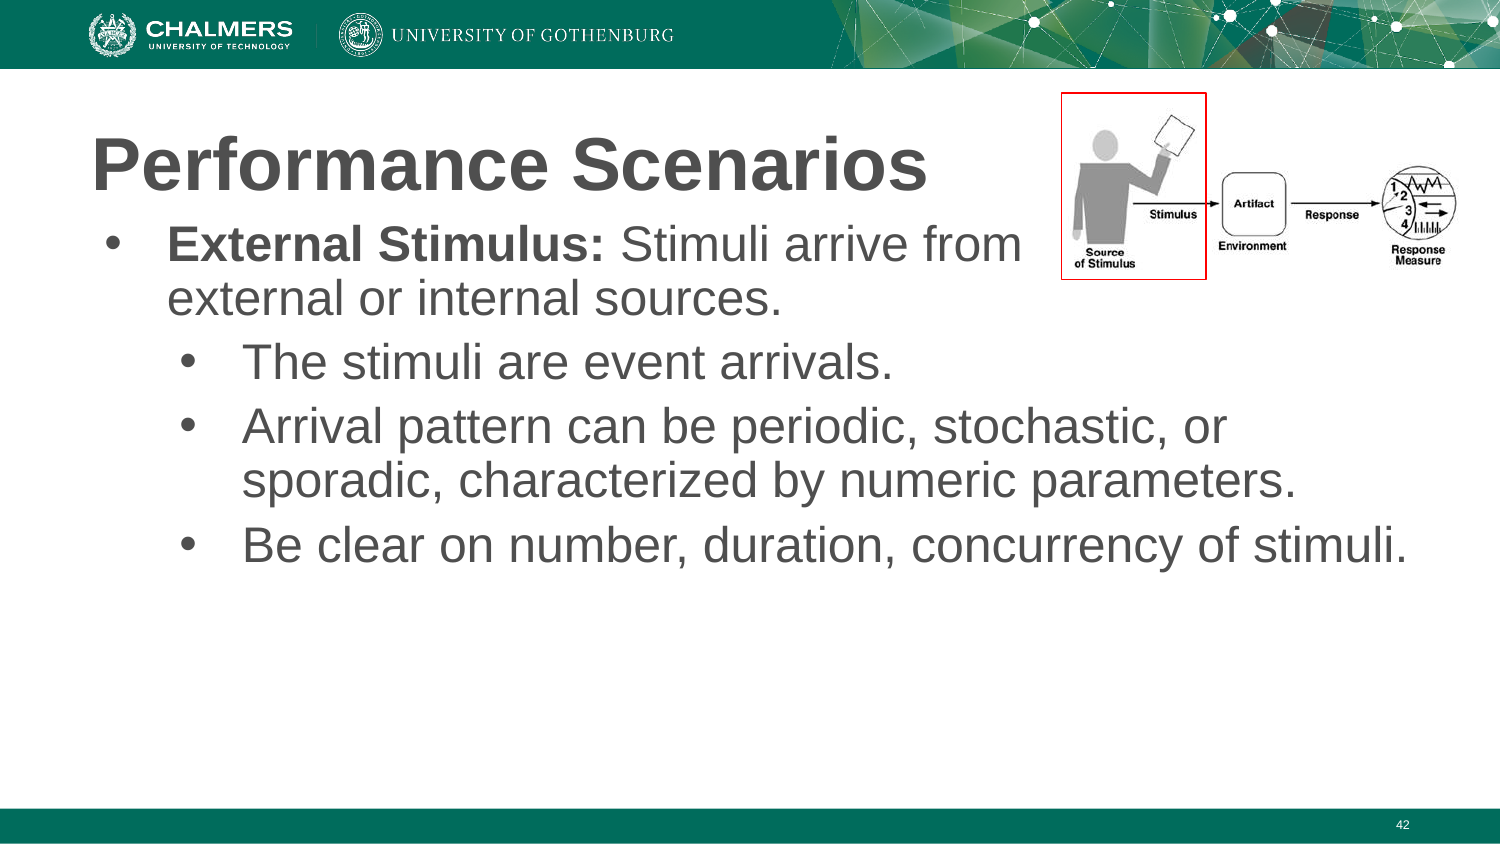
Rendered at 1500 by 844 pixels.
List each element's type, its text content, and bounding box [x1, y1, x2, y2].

list External Stimulus: Stimuli arrive from external or internal sources. The stimuli are event arrivals. Arrival pattern can be periodic, stochastic, or sporadic, characterized by numeric parameters. Be clear on number, duration, concurrency of stimuli. [76, 210, 1425, 782]
title Performance Scenarios [76, 100, 1026, 210]
text_box [1061, 92, 1206, 99]
slide_number ‹#› [1074, 809, 1425, 844]
picture [759, 0, 1500, 68]
picture [1027, 100, 1488, 307]
picture [64, 0, 696, 85]
